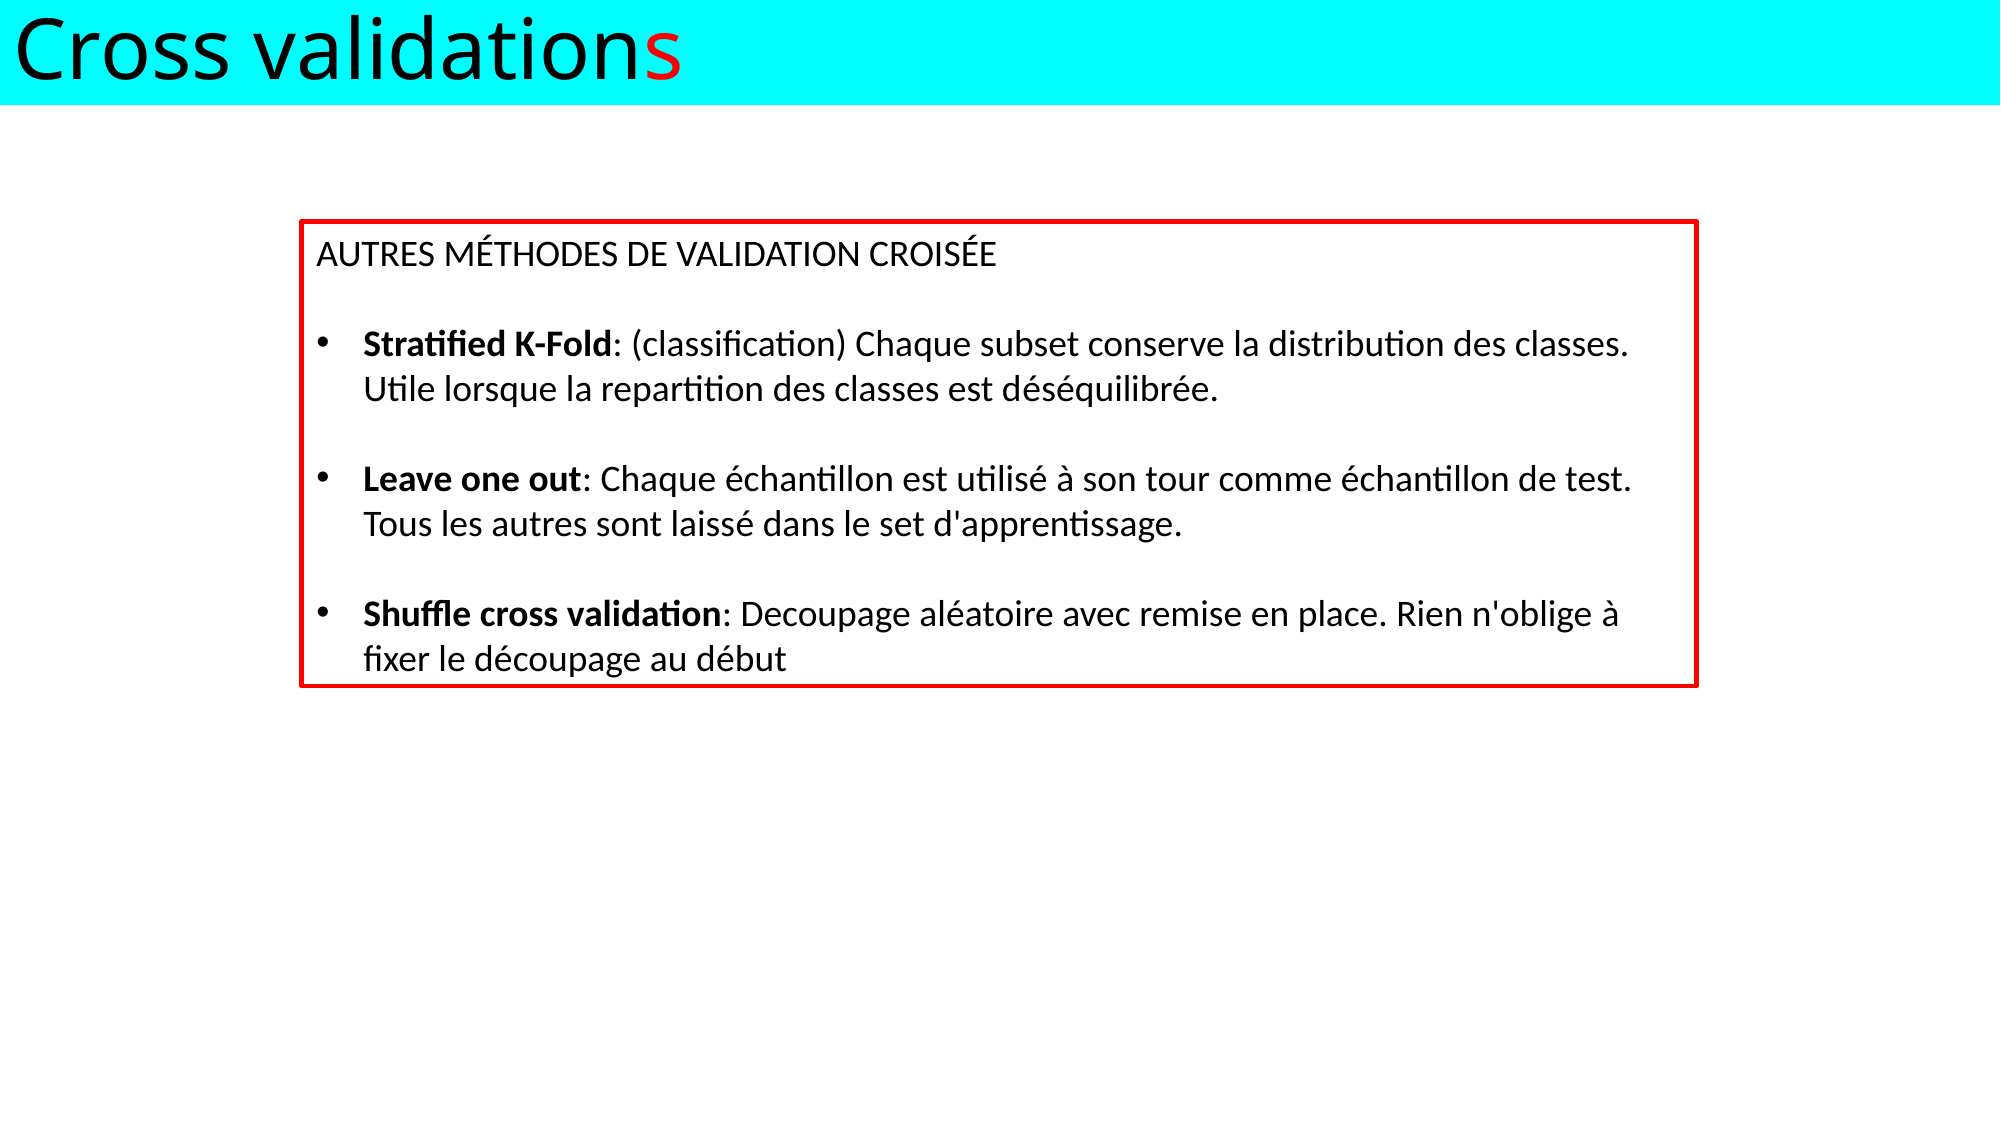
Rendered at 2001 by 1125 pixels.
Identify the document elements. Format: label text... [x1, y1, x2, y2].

text_box AUTRES MÉTHODES DE VALIDATION CROISÉE Stratified K-Fold: (classification) Chaque subset conserve la distribution des classes. Utile lorsque la repartition des classes est déséquilibrée. Leave one out: Chaque échantillon est utilisé à son tour comme échantillon de test. Tous les autres sont laissé dans le set d'apprentissage. Shuffle cross validation: Decoupage aléatoire avec remise en place. Rien n'oblige à fixer le découpage au début [301, 221, 1697, 687]
text_box Cross validations [0, 0, 2000, 106]
